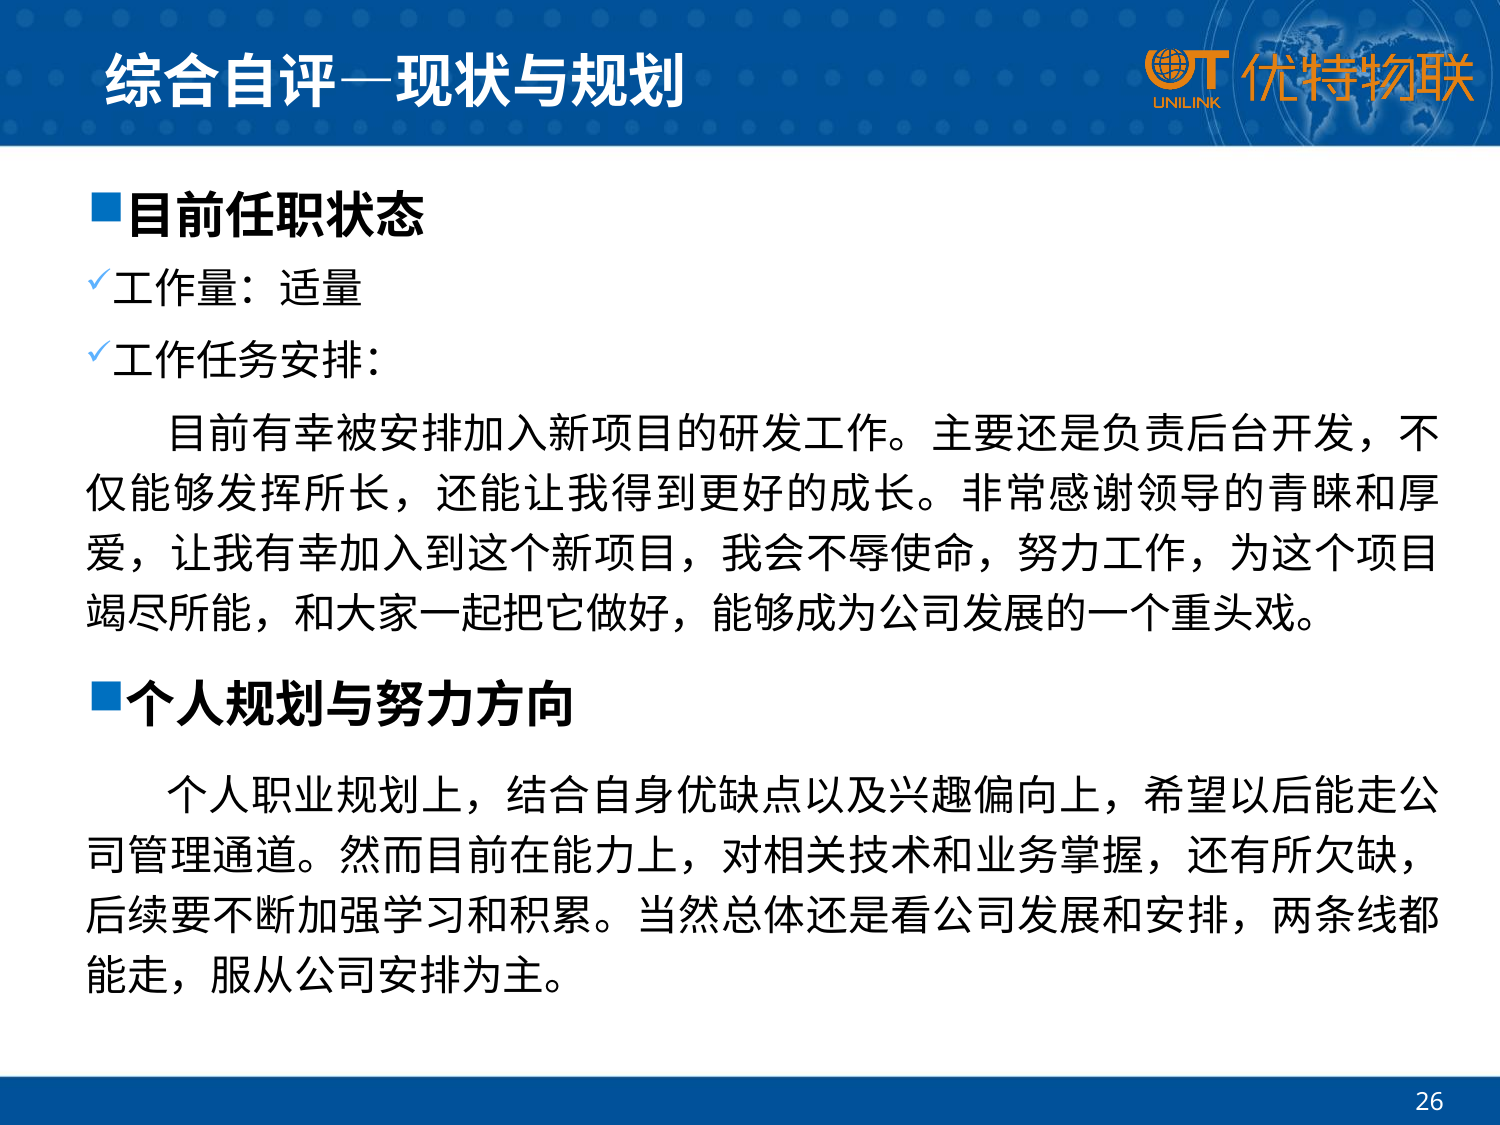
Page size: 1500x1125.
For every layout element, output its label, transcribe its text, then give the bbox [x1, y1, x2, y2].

text_box 工作量：适量 工作任务安排： 目前有幸被安排加入新项目的研发工作。主要还是负责后台开发，不仅能够发挥所长，还能让我得到更好的成长。非常感谢领导的青睐和厚爱，让我有幸加入到这个新项目，我会不辱使命，努力工作，为这个项目竭尽所能，和大家一起把它做好，能够成为公司发展的一个重头戏。 [70, 244, 1456, 646]
list 个人职业规划上，结合自身优缺点以及兴趣偏向上，希望以后能走公司管理通道。然而目前在能力上，对相关技术和业务掌握，还有所欠缺，后续要不断加强学习和积累。当然总体还是看公司发展和安排，两条线都能走，服从公司安排为主。 [1399, 751, 1456, 1055]
text_box 个人规划与努力方向 [72, 653, 1399, 1055]
text_box 目前任职状态 [72, 164, 1399, 221]
picture [0, 0, 1500, 1125]
slide_number 26 [1068, 1077, 1460, 1122]
title 综合自评—现状与规划 [89, 32, 1053, 126]
